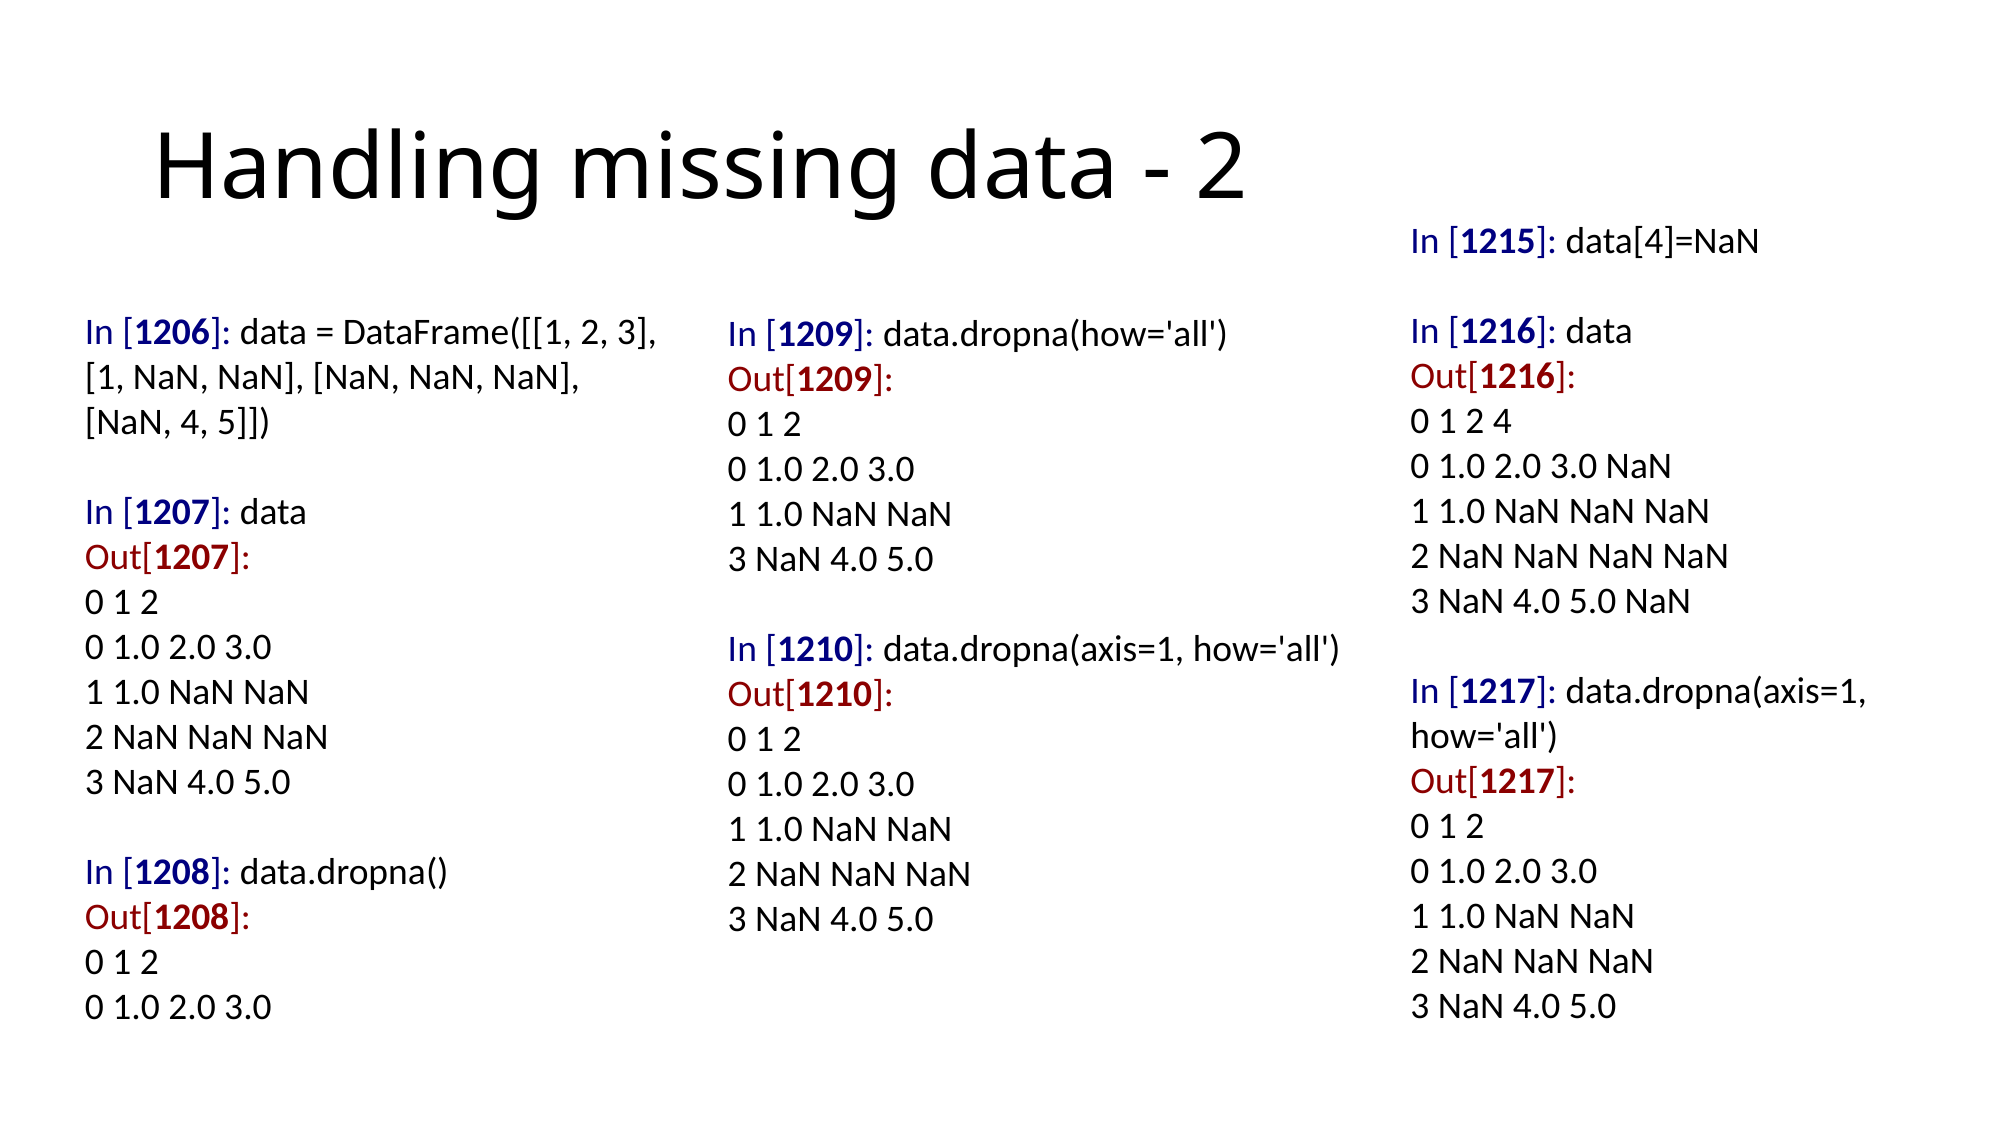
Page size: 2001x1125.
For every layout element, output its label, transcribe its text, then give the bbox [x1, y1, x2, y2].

text_box In [1206]: data = DataFrame([[1, 2, 3], [1, NaN, NaN], [NaN, NaN, NaN], [NaN, 4, 5]]) In [1207]: data Out[1207]: 0 1 2 0 1.0 2.0 3.0 1 1.0 NaN NaN 2 NaN NaN NaN 3 NaN 4.0 5.0 In [1208]: data.dropna() Out[1208]: 0 1 2 0 1.0 2.0 3.0 [70, 299, 685, 1035]
title Handling missing data - 2 [137, 59, 1863, 278]
text_box In [1215]: data[4]=NaN In [1216]: data Out[1216]: 0 1 2 4 0 1.0 2.0 3.0 NaN 1 1.0 NaN NaN NaN 2 NaN NaN NaN NaN 3 NaN 4.0 5.0 NaN In [1217]: data.dropna(axis=1, how='all') Out[1217]: 0 1 2 0 1.0 2.0 3.0 1 1.0 NaN NaN 2 NaN NaN NaN 3 NaN 4.0 5.0 [1395, 208, 2000, 1034]
text_box In [1209]: data.dropna(how='all') Out[1209]: 0 1 2 0 1.0 2.0 3.0 1 1.0 NaN NaN 3 NaN 4.0 5.0 In [1210]: data.dropna(axis=1, how='all') Out[1210]: 0 1 2 0 1.0 2.0 3.0 1 1.0 NaN NaN 2 NaN NaN NaN 3 NaN 4.0 5.0 [712, 301, 1372, 946]
